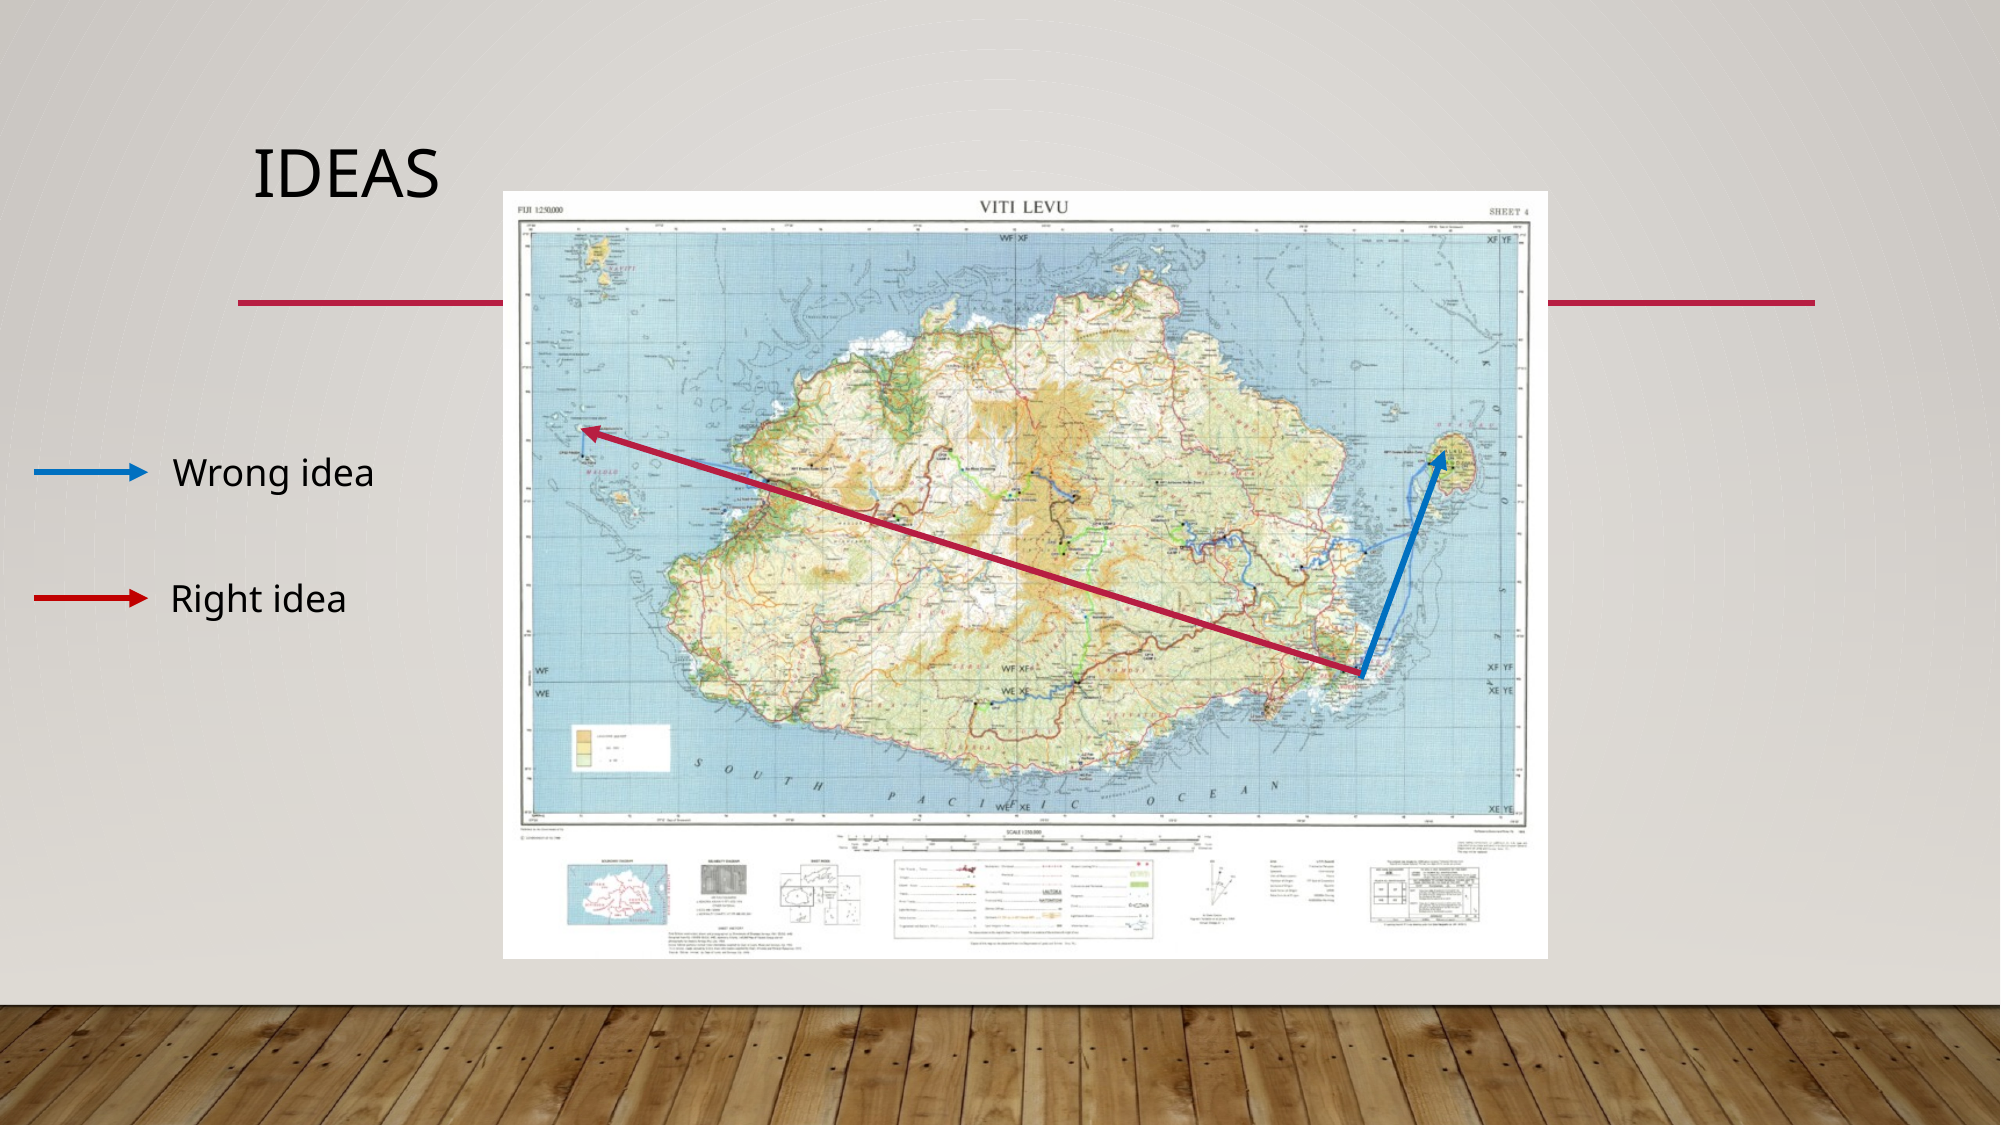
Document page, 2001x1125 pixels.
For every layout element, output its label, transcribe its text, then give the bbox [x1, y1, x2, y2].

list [503, 191, 1548, 959]
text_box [580, 428, 1361, 674]
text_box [1360, 449, 1445, 679]
text_box Right idea [155, 567, 363, 628]
picture [0, 1005, 2000, 1125]
title Ideas [238, 131, 1814, 305]
text_box Wrong idea [157, 441, 391, 502]
